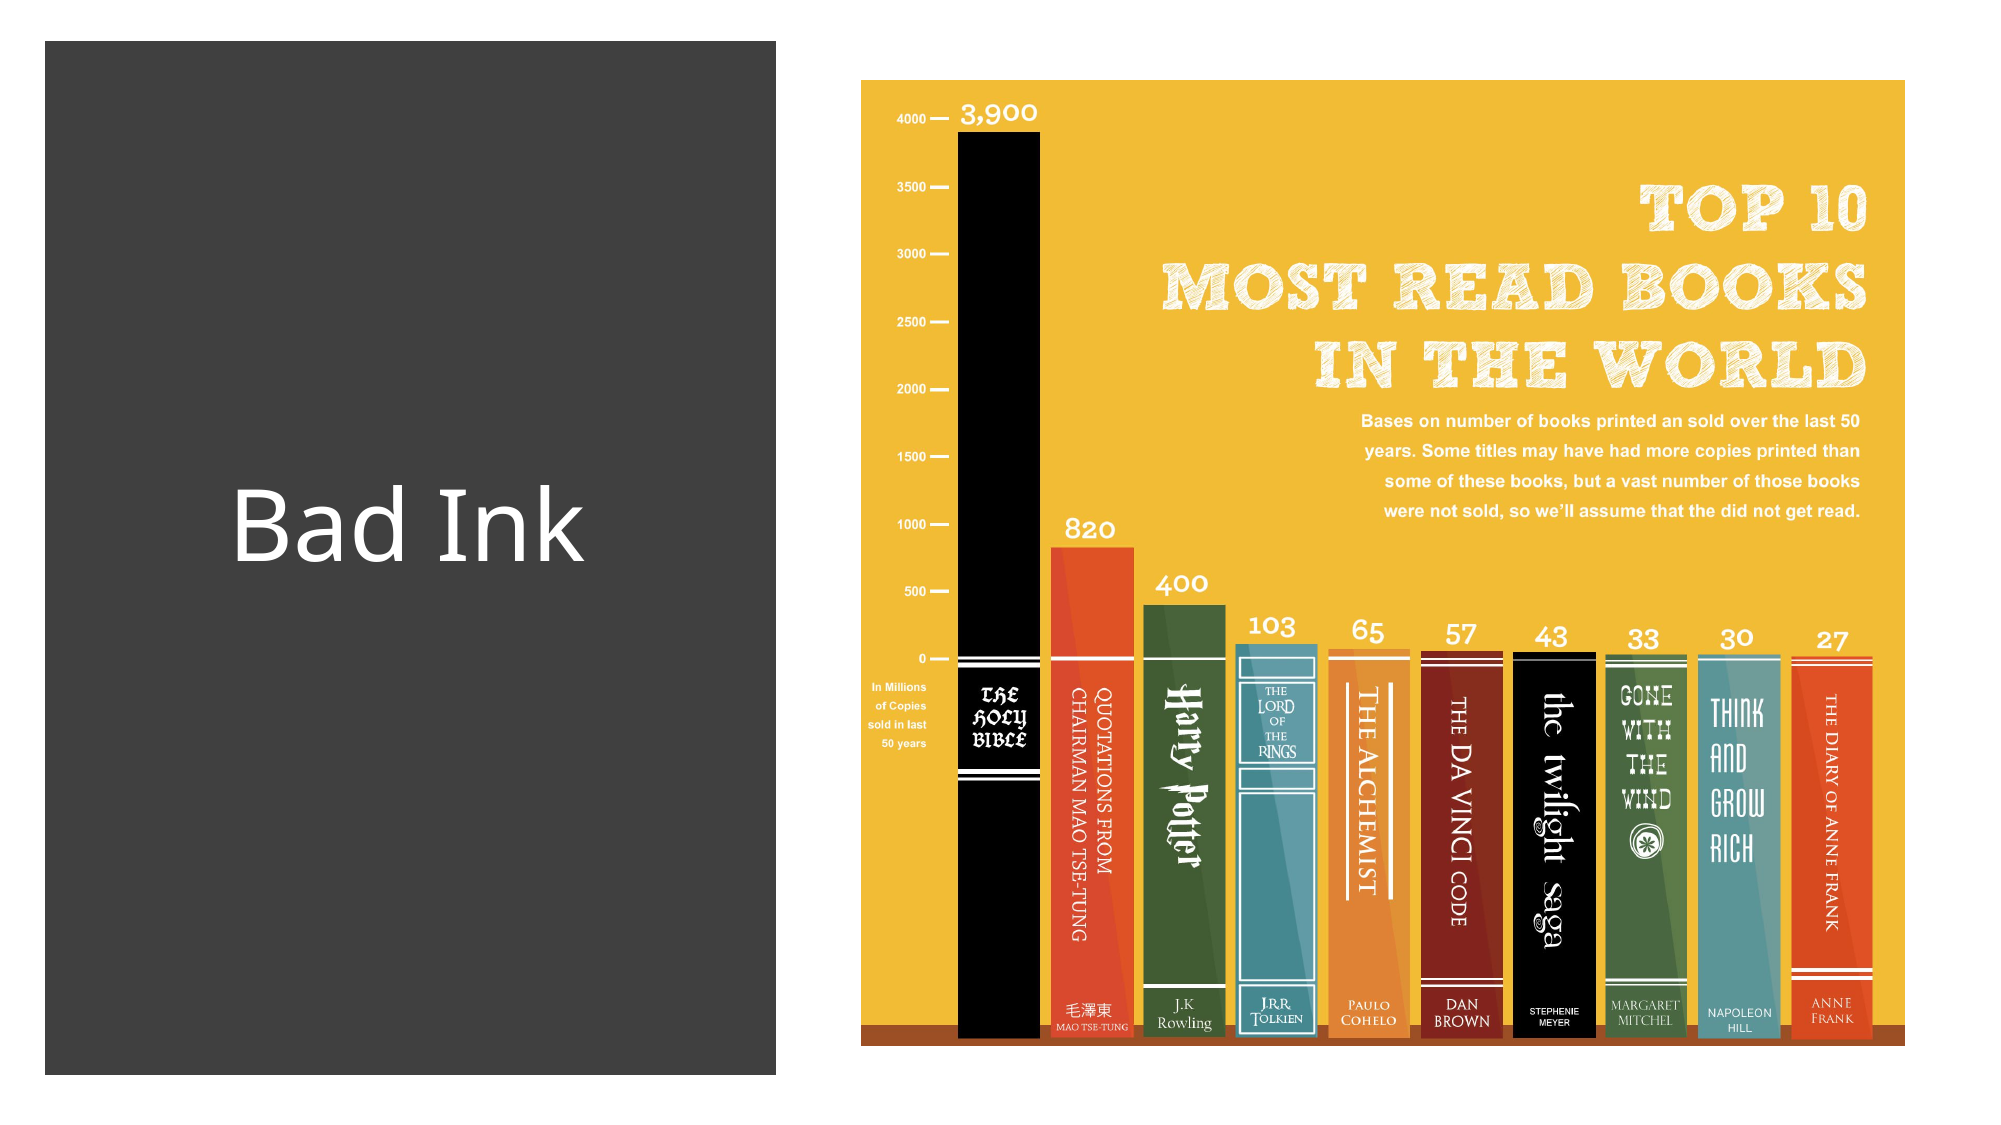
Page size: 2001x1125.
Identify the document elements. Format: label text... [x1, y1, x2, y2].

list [861, 80, 1905, 1046]
title Bad Ink [121, 121, 693, 936]
text_box [54, 50, 767, 1066]
